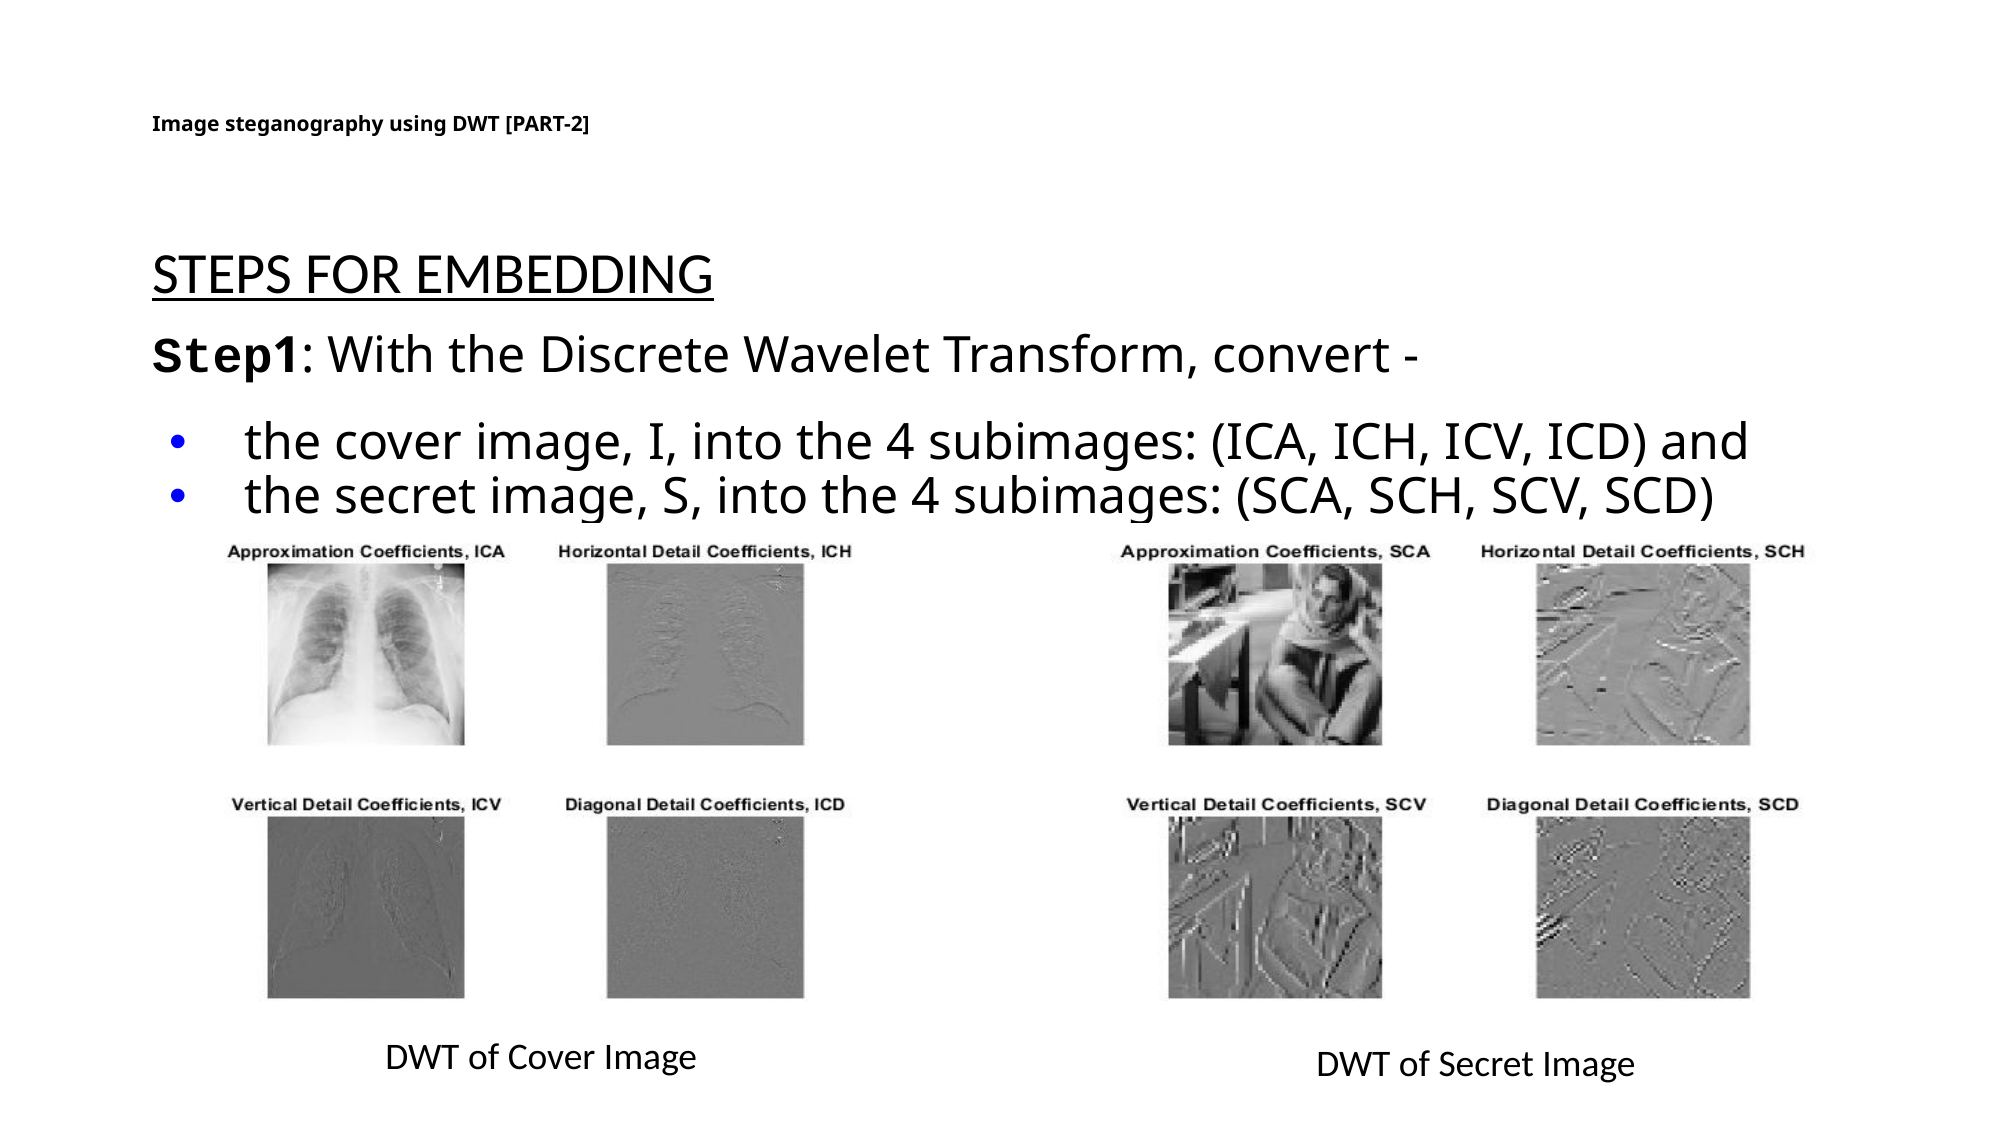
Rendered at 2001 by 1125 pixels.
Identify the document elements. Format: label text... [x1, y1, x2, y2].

list STEPS FOR EMBEDDING Step1: With the Discrete Wavelet Transform, convert - the cover image, I, into the 4 subimages: (ICA, ICH, ICV, ICD) and the secret image, S, into the 4 subimages: (SCA, SCH, SCV, SCD) [137, 236, 1863, 1014]
text_box DWT of Cover Image [277, 1057, 873, 1125]
title Image steganography using DWT [PART-2] [137, 59, 1863, 193]
picture [137, 523, 908, 1057]
text_box DWT of Secret Image [1097, 1057, 1659, 1125]
picture [1027, 523, 1863, 1057]
